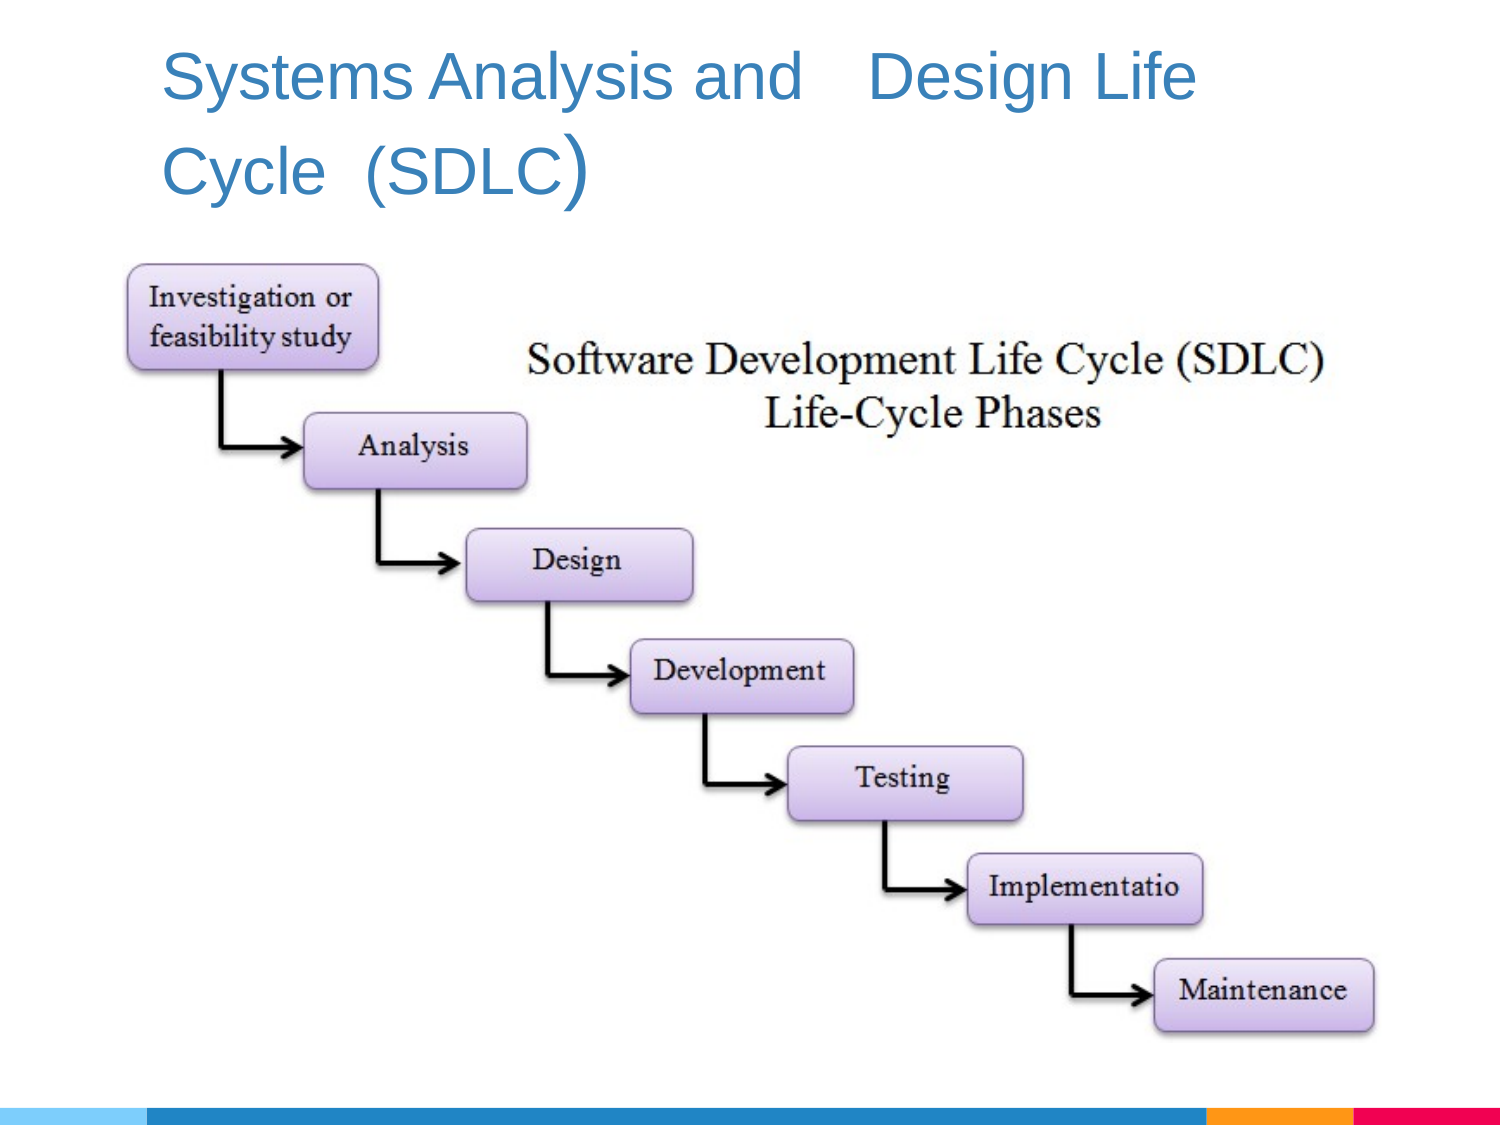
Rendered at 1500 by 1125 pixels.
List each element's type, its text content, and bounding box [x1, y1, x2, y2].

title Systems Analysis and Design Life Cycle (SDLC) [138, 33, 1361, 224]
text_box [122, 262, 1382, 1043]
